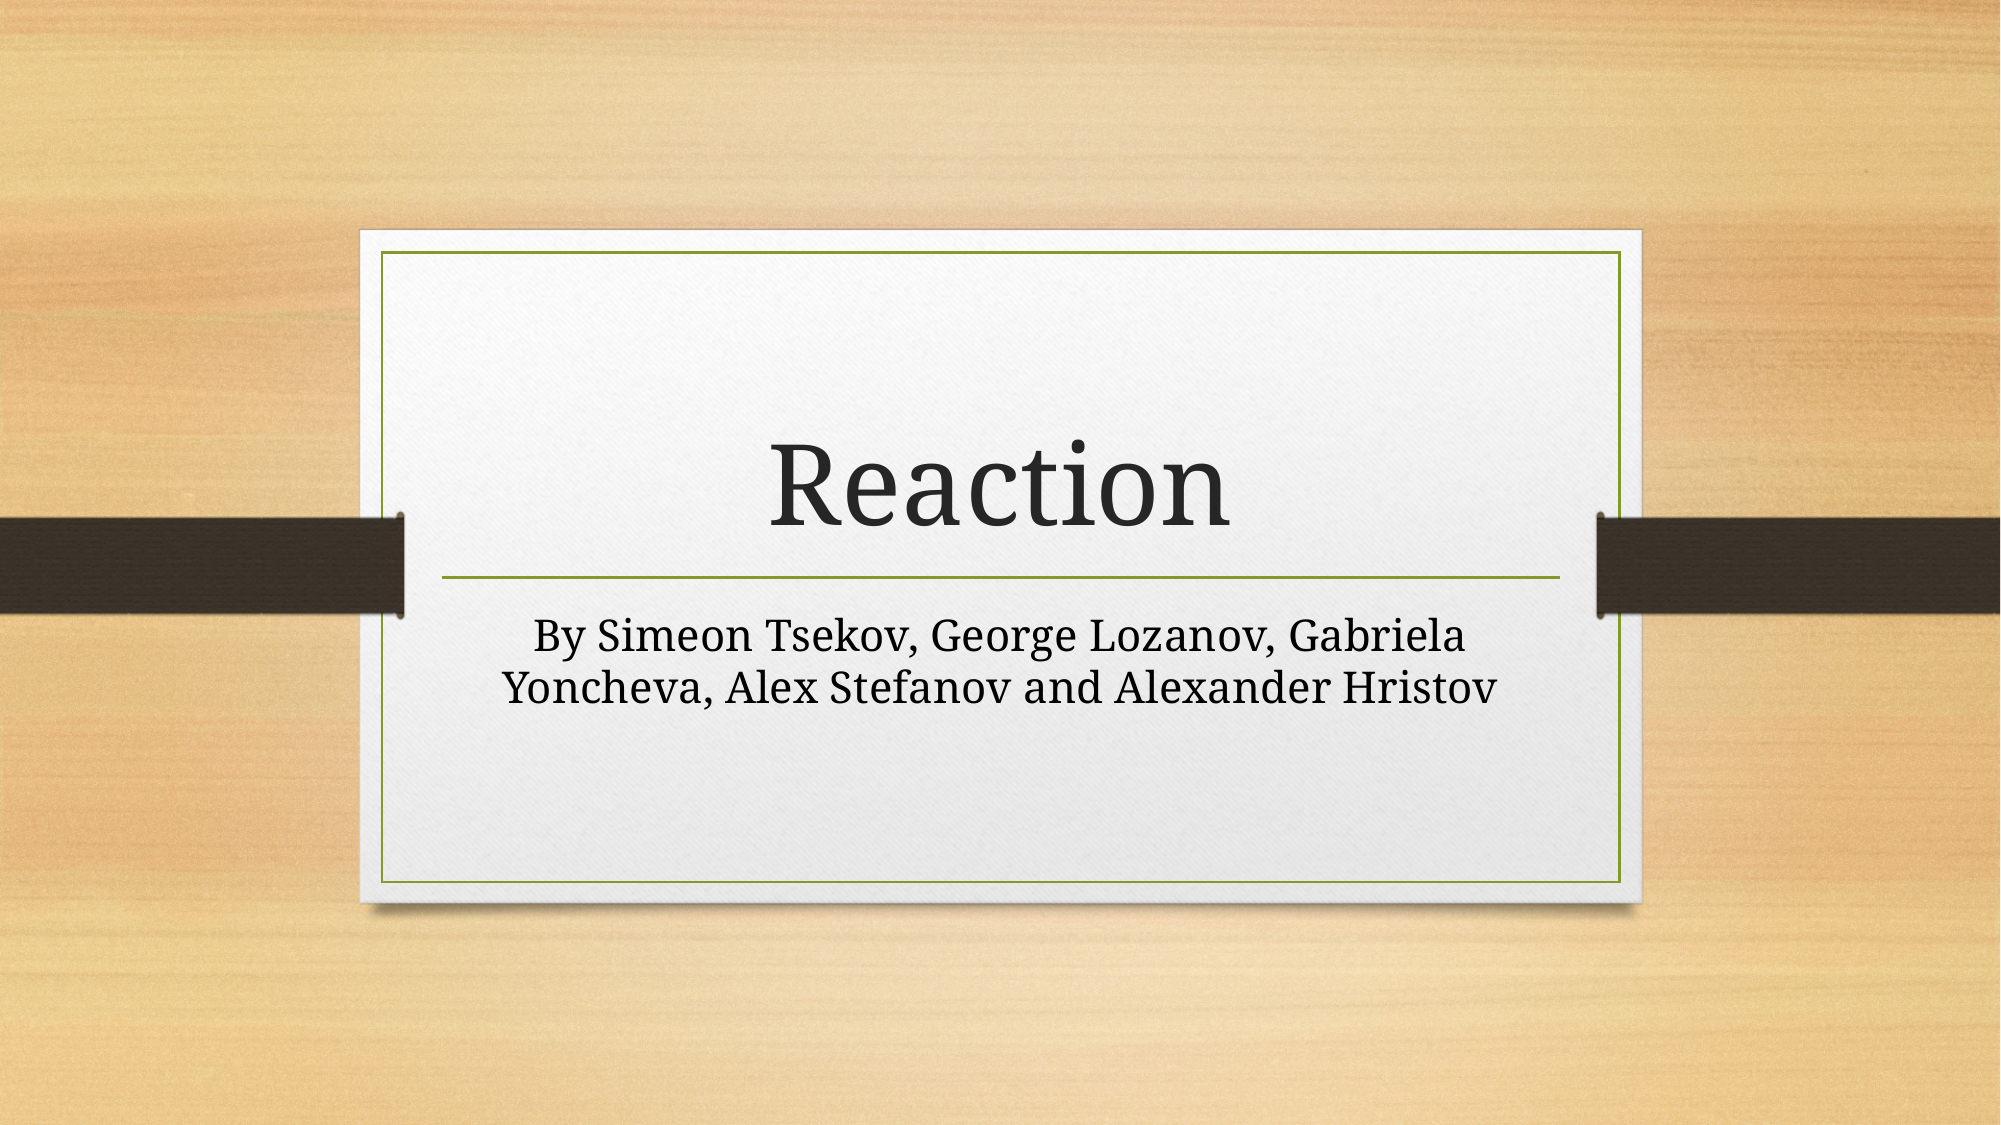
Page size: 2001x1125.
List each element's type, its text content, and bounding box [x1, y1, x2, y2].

title Reaction [441, 306, 1560, 556]
subtitle By Simeon Tsekov, George Lozanov, Gabriela Yoncheva, Alex Stefanov and Alexander Hristov [441, 600, 1560, 817]
picture [0, 0, 2001, 1125]
